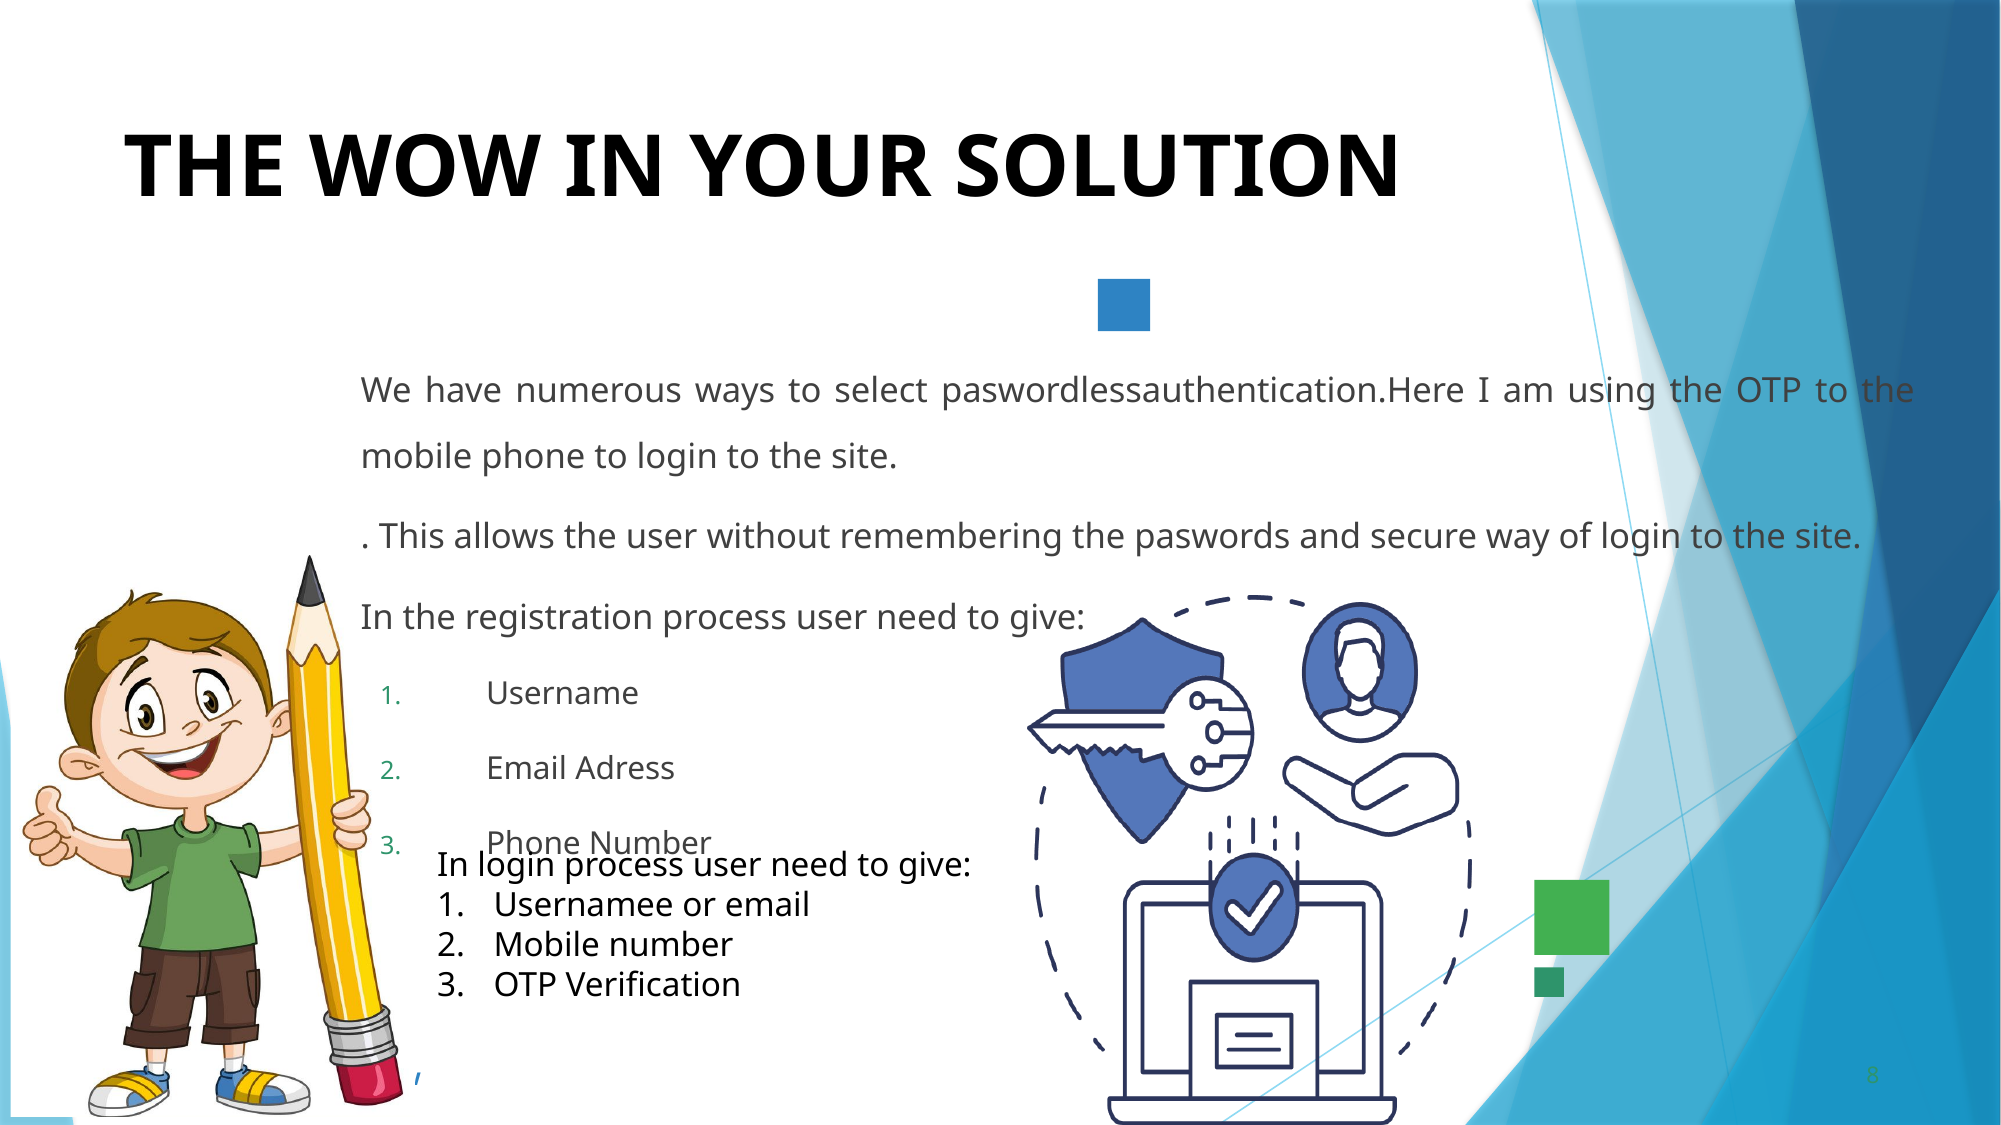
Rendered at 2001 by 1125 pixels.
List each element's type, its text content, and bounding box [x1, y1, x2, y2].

text_box In login process user need to give: Usernamee or email Mobile number OTP Verification [422, 835, 1022, 1010]
title THE WOW IN YOUR SOLUTION [108, 103, 1535, 298]
list We have numerous ways to select paswordlessauthentication.Here I am using the OTP to the mobile phone to login to the site. . This allows the user without remembering the paswords and secure way of login to the site. In the registration process user need to give: Username Email Adress Phone Number [345, 335, 1930, 922]
picture [1027, 594, 1472, 1125]
picture [9, 554, 416, 1117]
